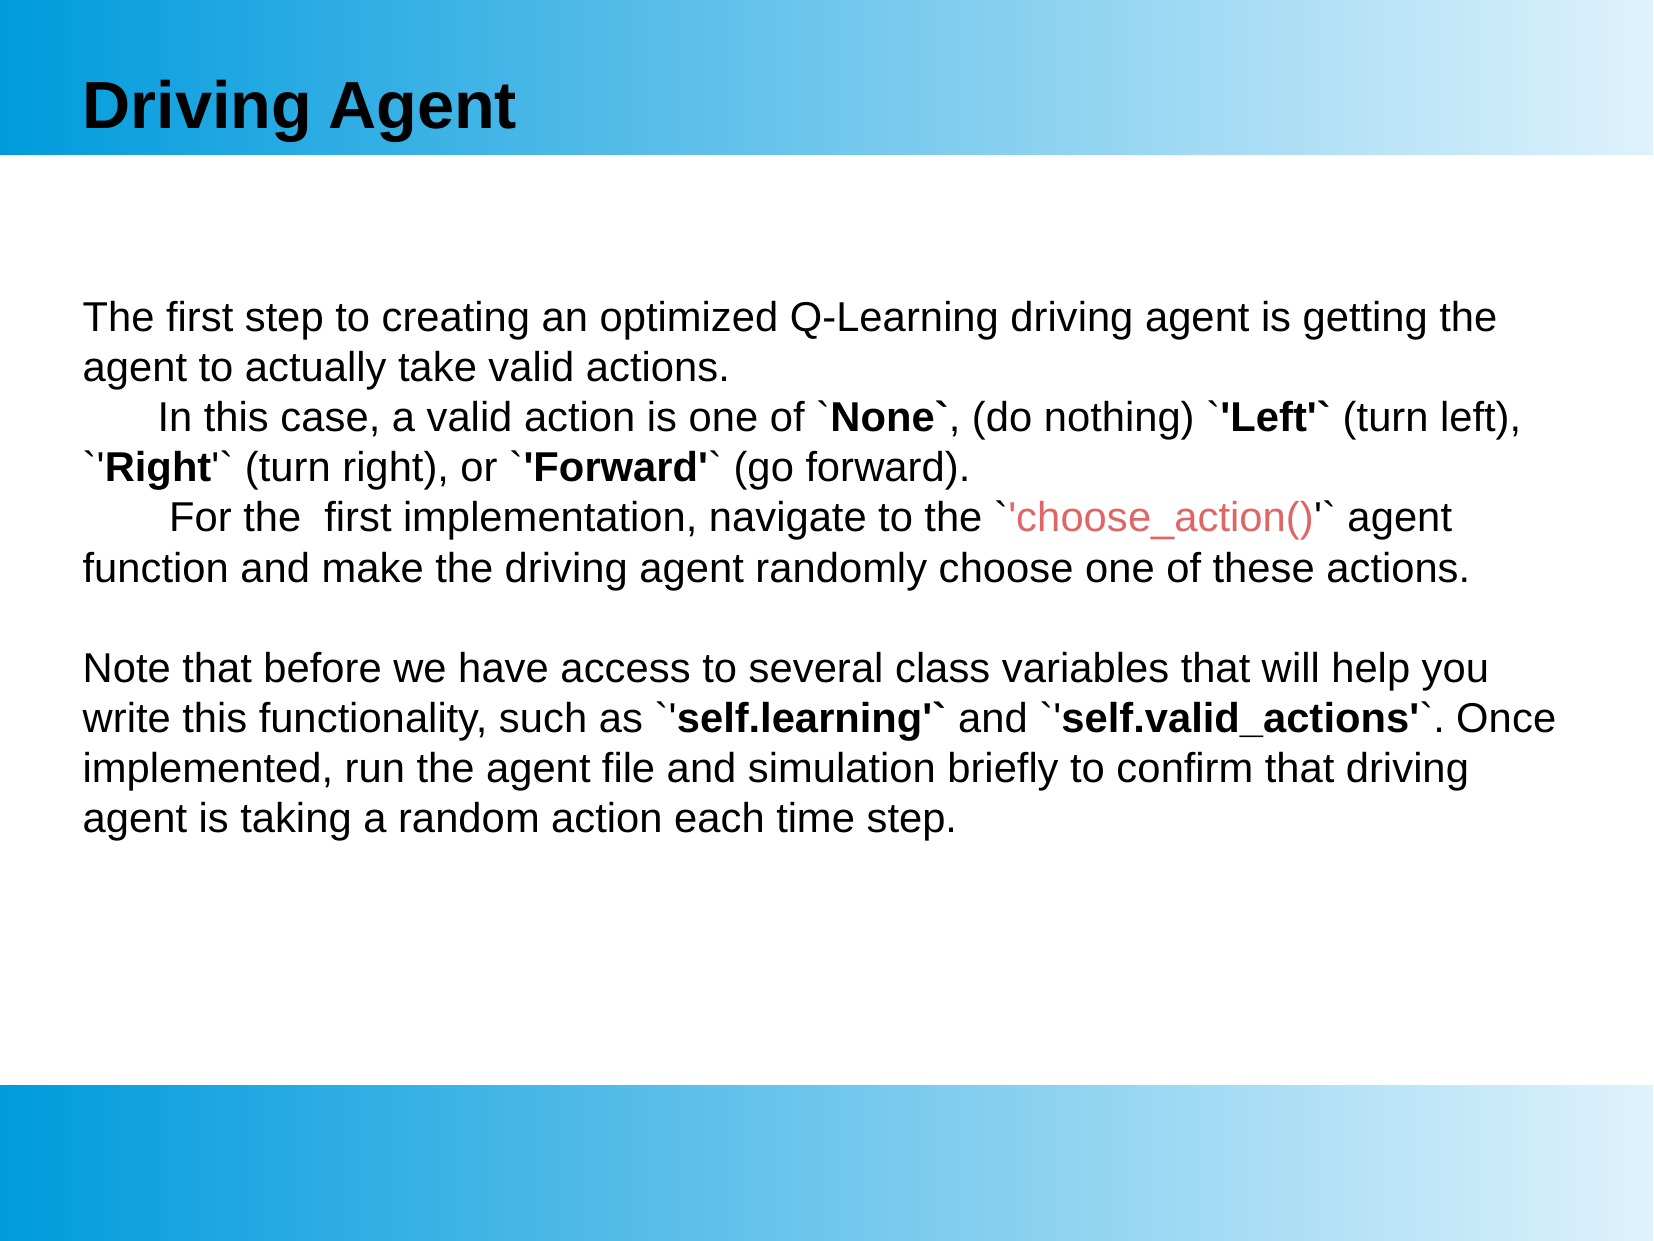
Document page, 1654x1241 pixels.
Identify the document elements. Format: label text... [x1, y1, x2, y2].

title Driving Agent [82, 49, 1571, 154]
list The first step to creating an optimized Q-Learning driving agent is getting the agent to actually take valid actions. In this case, a valid action is one of `None`, (do nothing) `'Left'` (turn left), `'Right'` (turn right), or `'Forward'` (go forward). For the first implementation, navigate to the `'choose_action()'` agent function and make the driving agent randomly choose one of these actions. Note that before we have access to several class variables that will help you write this functionality, such as `'self.learning'` and `'self.valid_actions'`. Once implemented, run the agent file and simulation briefly to confirm that driving agent is taking a random action each time step. [82, 290, 1571, 1010]
